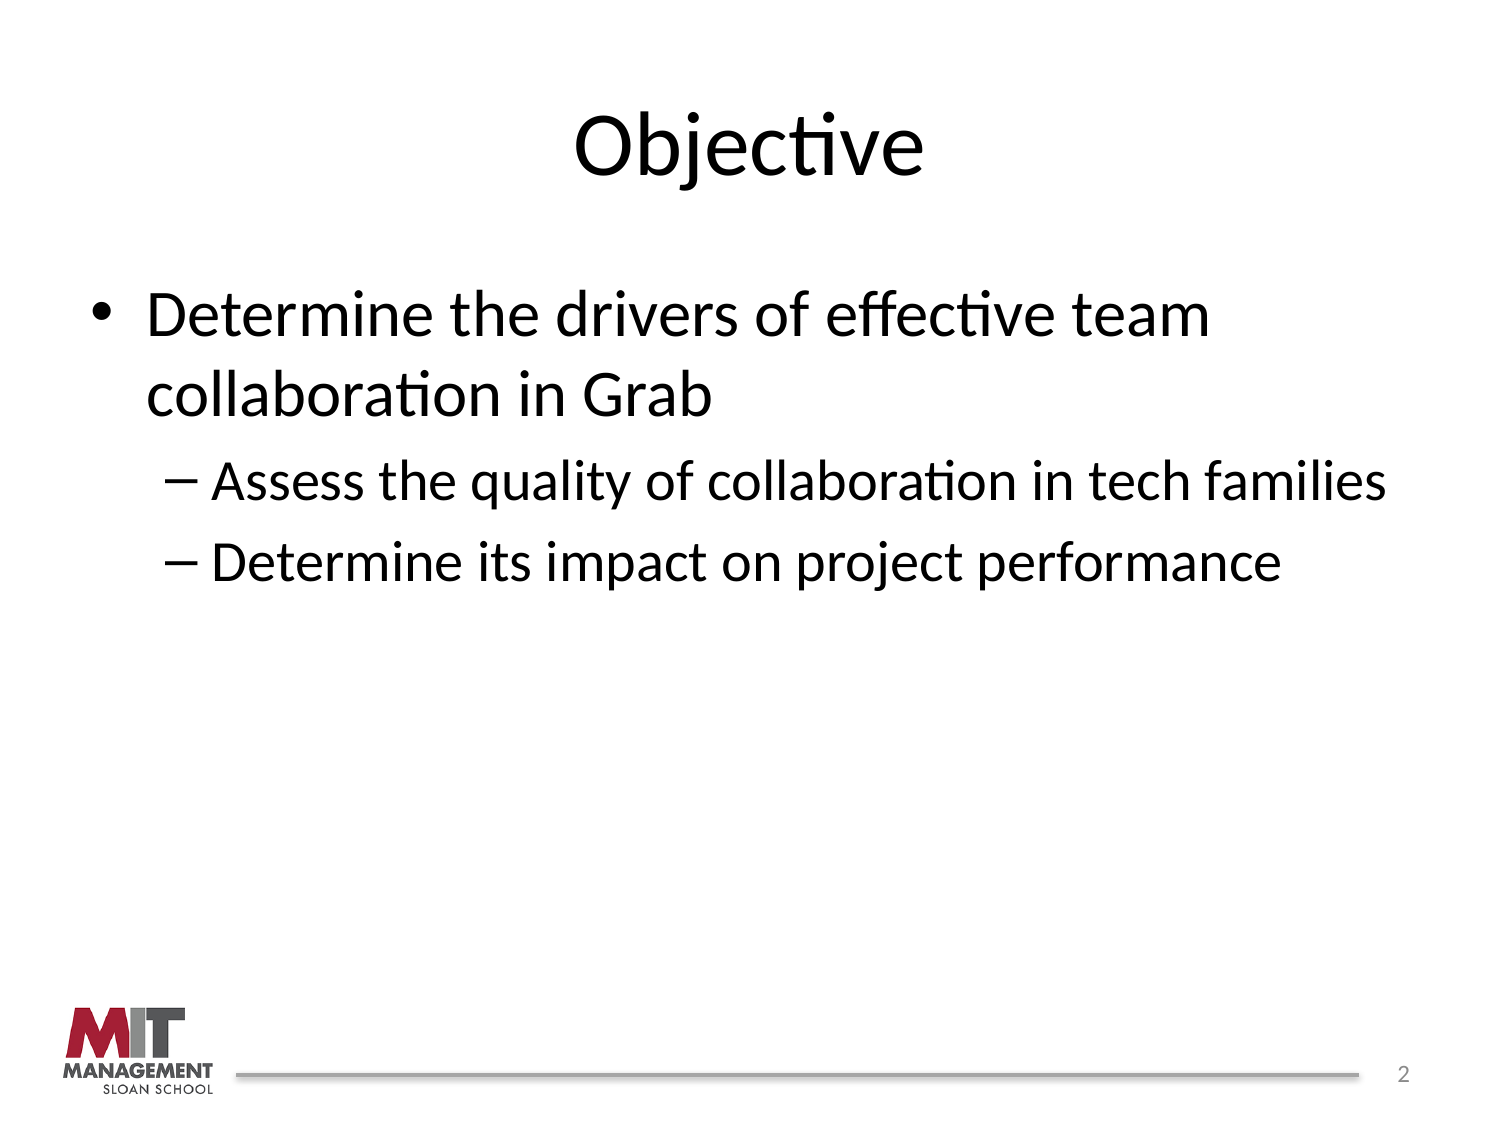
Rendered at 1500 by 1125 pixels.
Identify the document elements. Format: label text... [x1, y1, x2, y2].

list Determine the drivers of effective team collaboration in Grab Assess the quality of collaboration in tech families Determine its impact on project performance [75, 262, 1425, 1005]
picture [50, 1004, 223, 1100]
title Objective [75, 45, 1425, 233]
slide_number 2 [1074, 1042, 1425, 1103]
